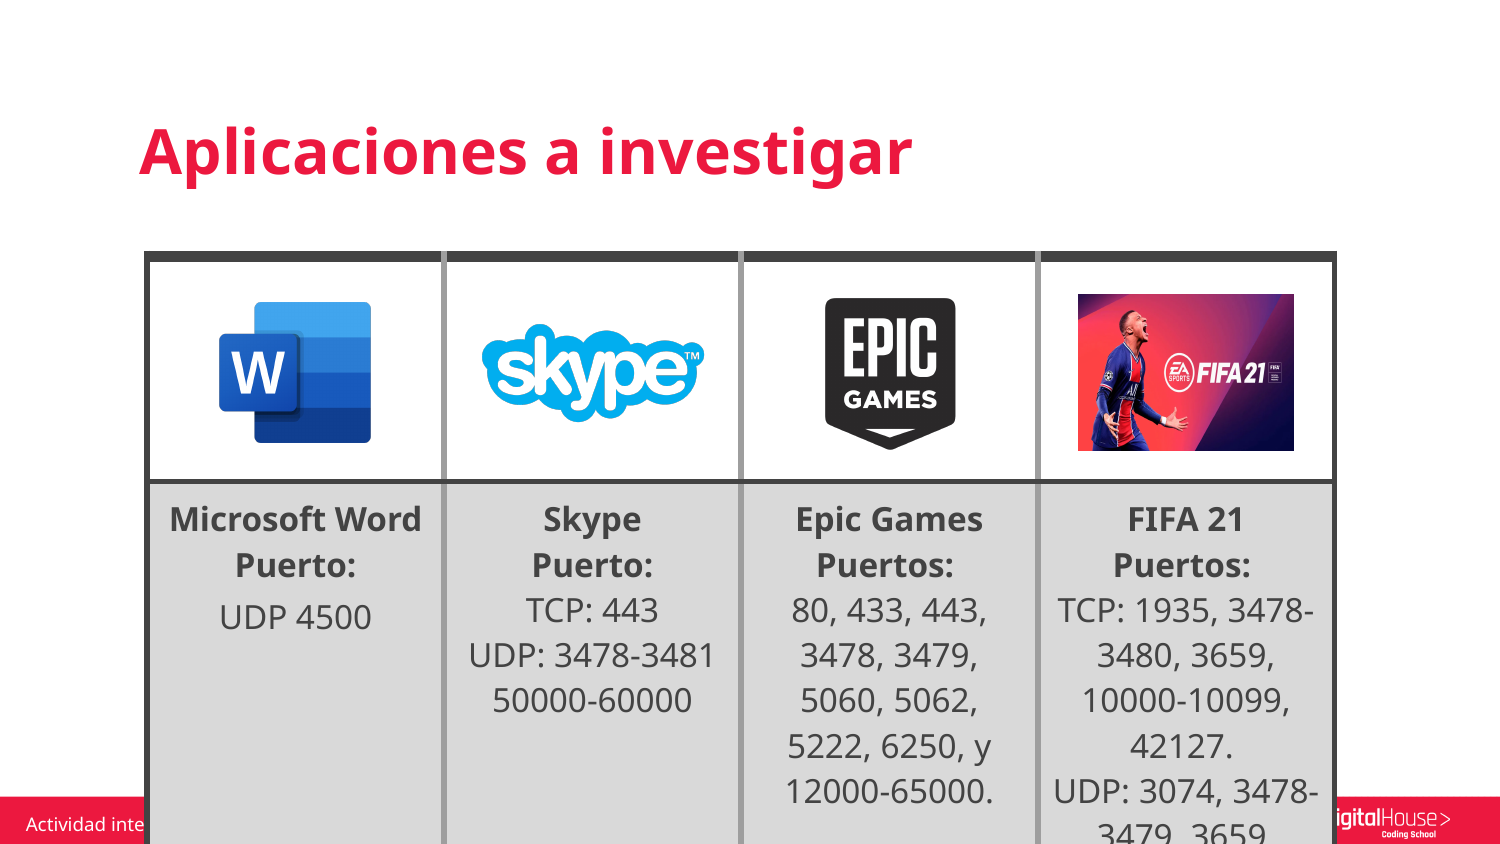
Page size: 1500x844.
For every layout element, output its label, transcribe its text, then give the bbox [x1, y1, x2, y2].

table_cell Skype Puerto: TCP: 443 UDP: 3478-3481 50000-60000 [447, 484, 738, 844]
table_header [447, 262, 738, 479]
table_header [150, 262, 441, 479]
picture [479, 321, 707, 425]
picture [1337, 808, 1450, 839]
picture [807, 256, 963, 464]
picture [212, 302, 378, 444]
table_cell Epic Games Puertos: 80, 433, 443, 3478, 3479, 5060, 5062, 5222, 6250, y 12000-65000. [744, 484, 1035, 844]
table_header [744, 262, 1035, 479]
picture [1078, 294, 1294, 451]
table_cell FIFA 21 Puertos: TCP: 1935, 3478-3480, 3659, 10000-10099, 42127. UDP: 3074, 3478-3479, 3659, 6000. [1041, 484, 1332, 844]
table_cell Microsoft Word Puerto: UDP 4500 [150, 484, 441, 844]
text_box Aplicaciones a investigar [124, 99, 1019, 203]
table_header [1041, 262, 1332, 479]
